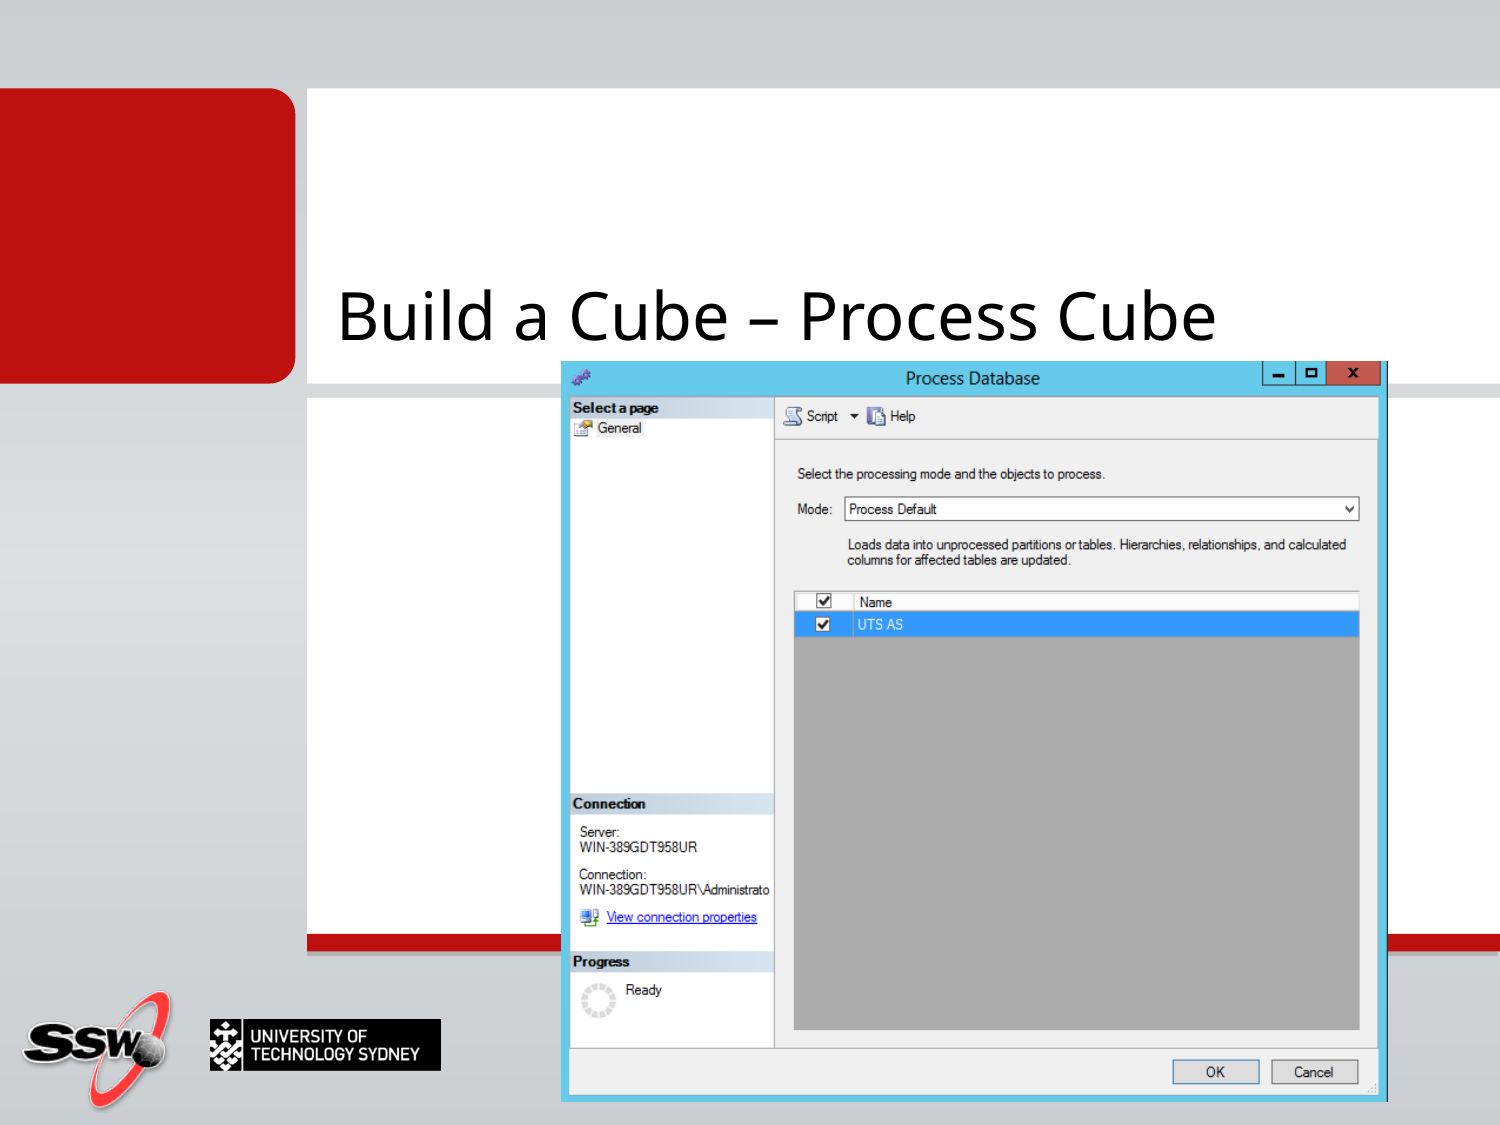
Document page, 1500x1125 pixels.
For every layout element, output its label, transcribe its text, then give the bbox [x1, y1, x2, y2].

picture [560, 361, 1388, 1102]
picture [210, 1019, 441, 1071]
title Build a Cube – Process Cube [306, 88, 1500, 384]
picture [14, 986, 178, 1113]
